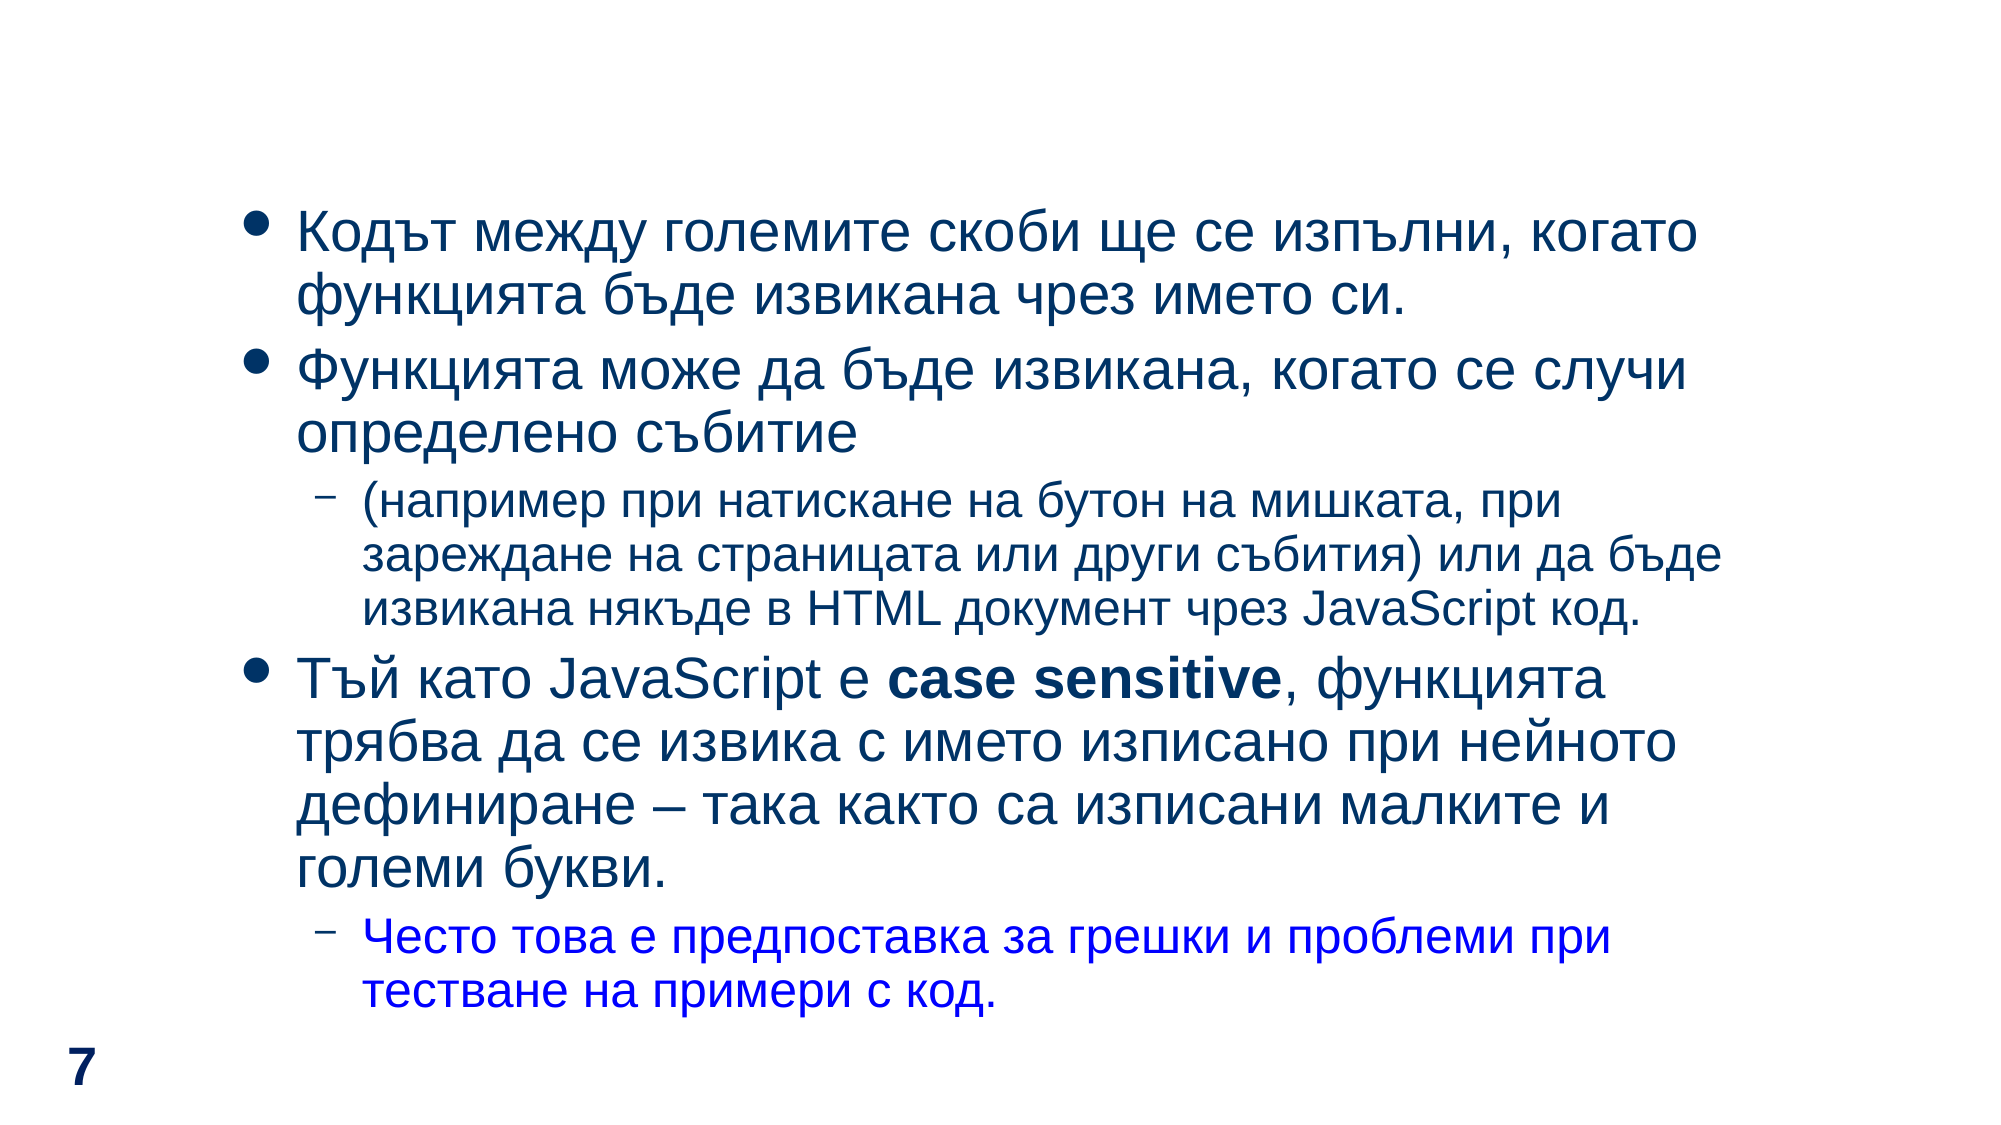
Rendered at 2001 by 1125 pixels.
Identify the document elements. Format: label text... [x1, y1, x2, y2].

list Кодът между големите скоби ще се изпълни, когато функцията бъде извикана чрез името си. Функцията може да бъде извикана, когато се случи определено събитие (например при натискане на бутон на мишката, при зареждане на страницата или други събития) или да бъде извикана някъде в HTML документ чрез JavaScript код. Тъй като JavaScript е case sensitive, функцията трябва да се извика с името изписано при нейното дефиниране – така както са изписани малките и големи букви. Често това е предпоставка за грешки и проблеми при тестване на примери с код. [225, 193, 1750, 1038]
slide_number 7 [18, 1023, 148, 1105]
